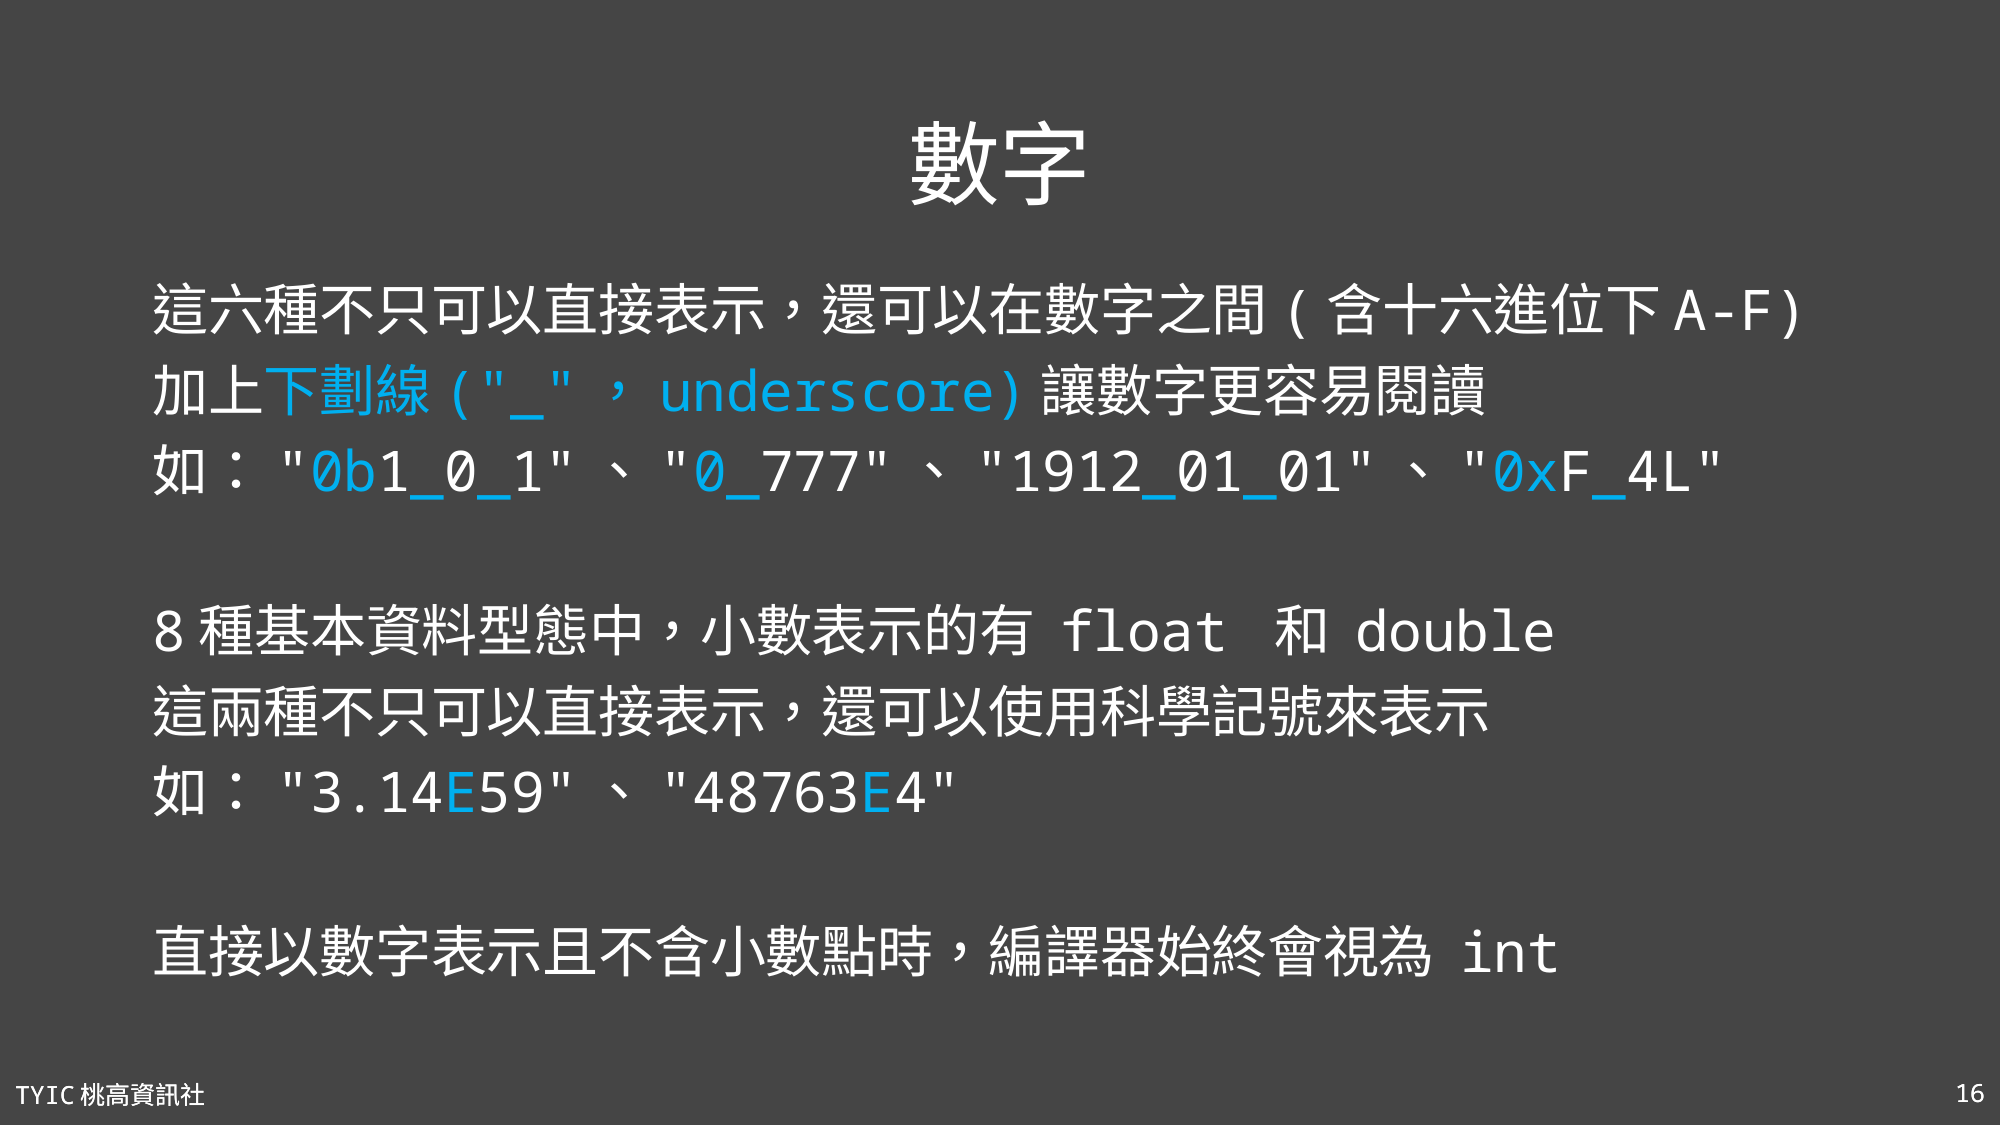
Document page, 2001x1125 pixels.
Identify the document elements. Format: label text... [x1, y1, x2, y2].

list 這六種不只可以直接表示，還可以在數字之間(含十六進位下A-F) 加上下劃線("_"，underscore)讓數字更容易閱讀 如："0b1_0_1"、"0_777"、"1912_01_01"、"0xF_4L" 8種基本資料型態中，小數表示的有 float 和 double 這兩種不只可以直接表示，還可以使用科學記號來表示 如："3.14E59"、"48763E4" 直接以數字表示且不含小數點時，編譯器始終會視為 int [137, 275, 1863, 1038]
title 數字 [137, 59, 1863, 275]
